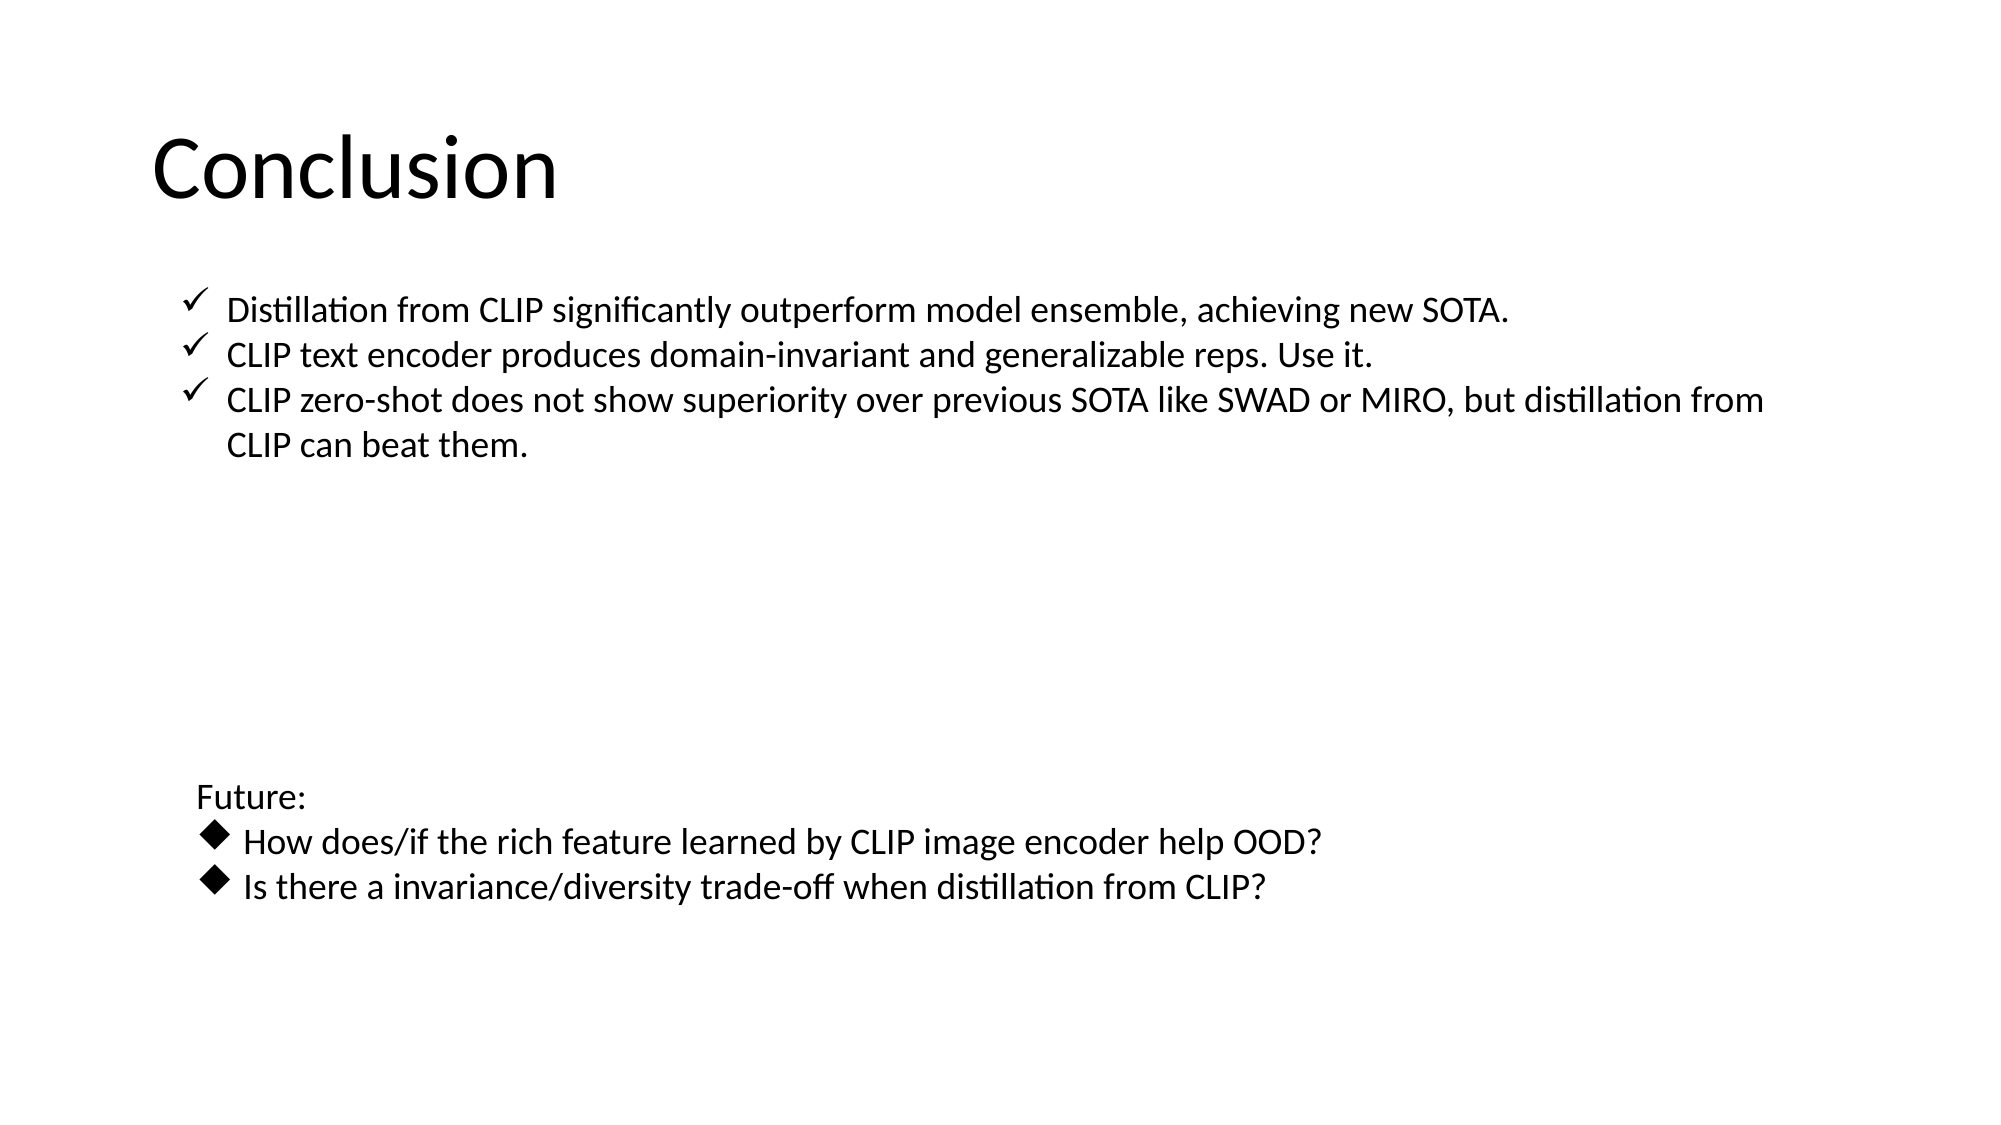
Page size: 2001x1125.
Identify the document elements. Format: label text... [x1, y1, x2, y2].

text_box Future: How does/if the rich feature learned by CLIP image encoder help OOD? Is there a invariance/diversity trade-off when distillation from CLIP? [181, 764, 1585, 915]
title Conclusion [137, 59, 1863, 278]
text_box Distillation from CLIP significantly outperform model ensemble, achieving new SOTA. CLIP text encoder produces domain-invariant and generalizable reps. Use it. CLIP zero-shot does not show superiority over previous SOTA like SWAD or MIRO, but distillation from CLIP can beat them. [165, 277, 1808, 517]
